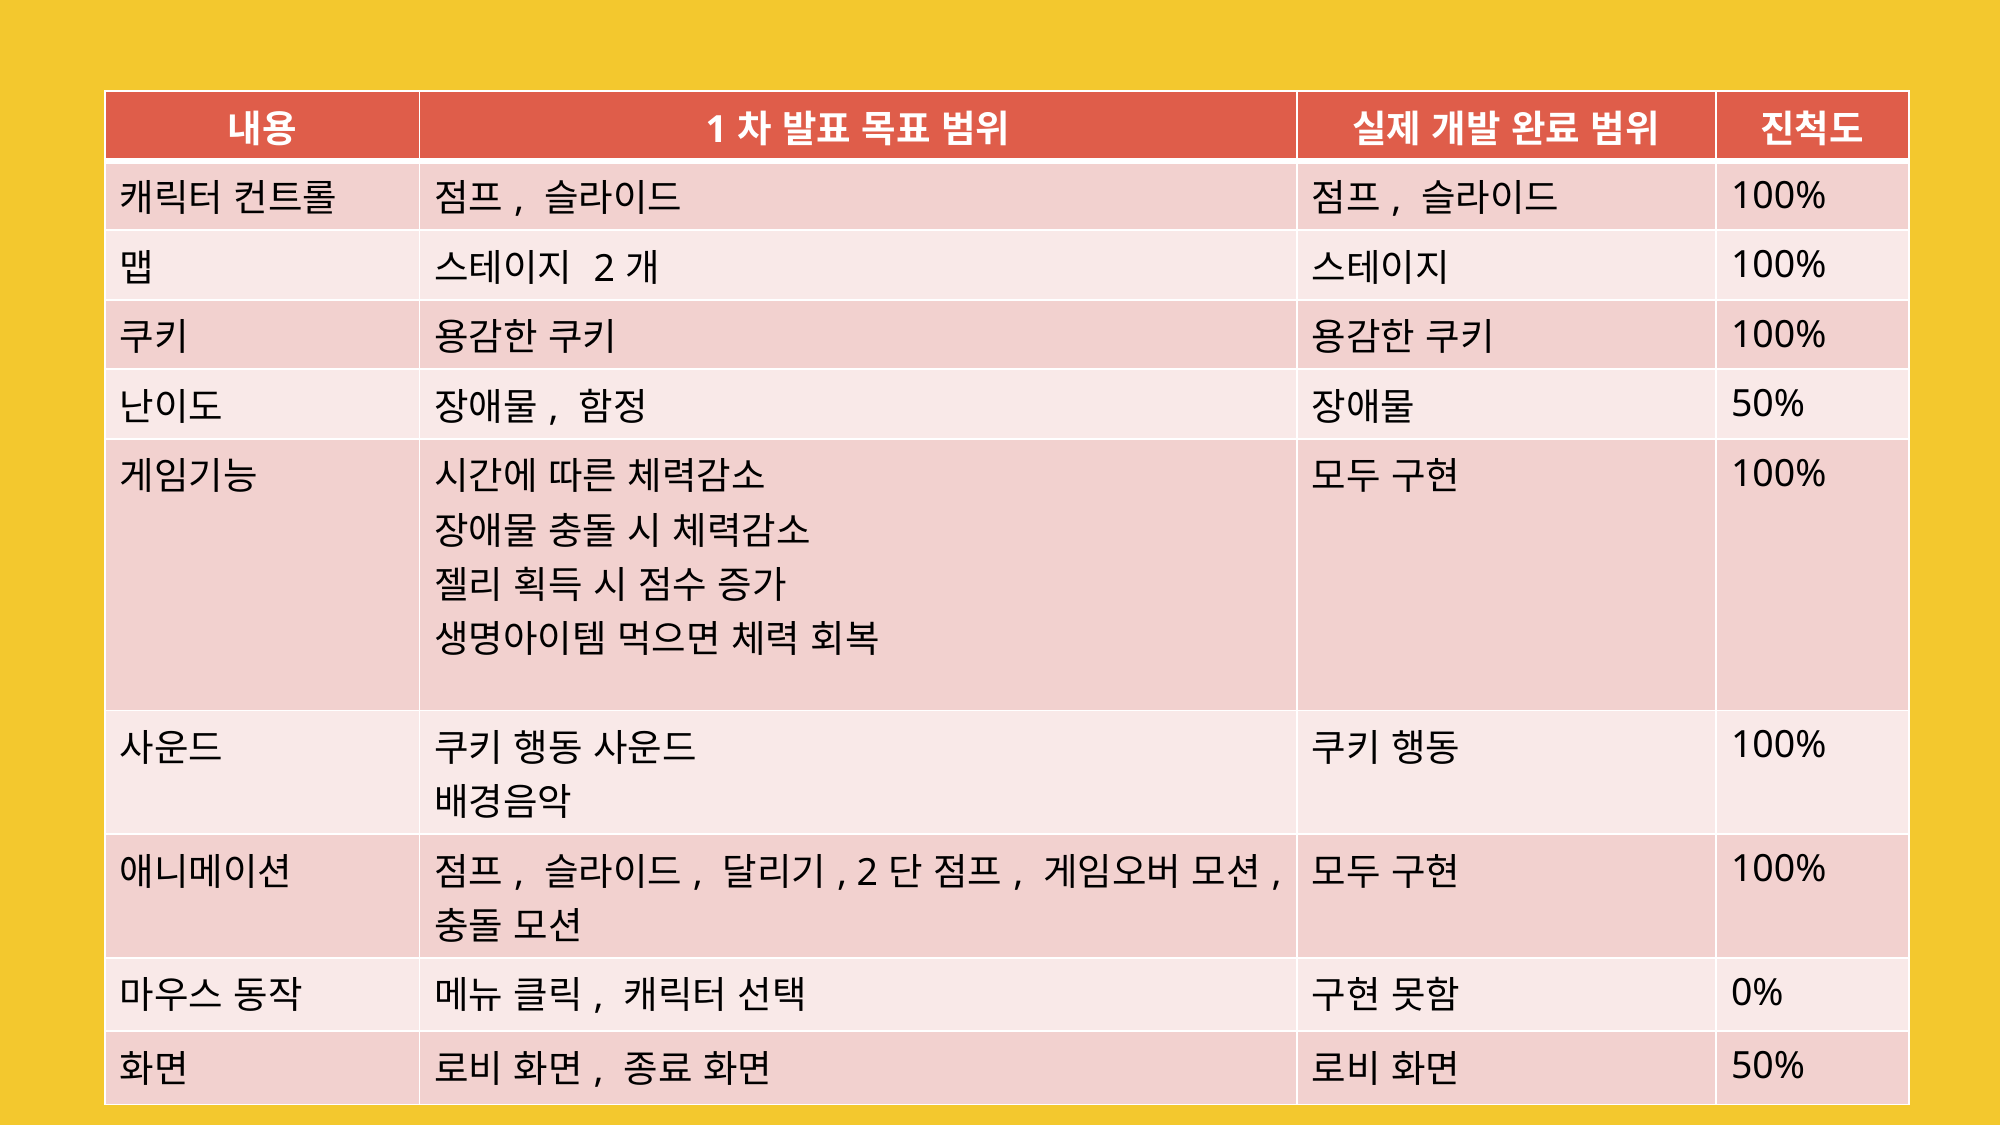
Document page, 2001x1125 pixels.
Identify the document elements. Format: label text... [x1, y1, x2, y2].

table_cell 스테이지 2개 [420, 231, 1296, 299]
table_cell 용감한 쿠키 [420, 301, 1296, 368]
table_cell 장애물 [1298, 370, 1715, 438]
table_cell 100% [1717, 835, 1908, 957]
table_cell 구현 못함 [1298, 959, 1715, 1030]
table_cell 용감한 쿠키 [1298, 301, 1715, 368]
table_cell 장애물, 함정 [420, 370, 1296, 438]
table_cell 스테이지 [1298, 231, 1715, 299]
table_cell 게임기능 [106, 440, 419, 710]
table_cell 애니메이션 [106, 835, 419, 957]
table_cell 점프, 슬라이드 [1298, 164, 1715, 229]
table_cell 100% [1717, 231, 1908, 299]
table_cell 시간에 따른 체력감소 장애물 충돌 시 체력감소 젤리 획득 시 점수 증가 생명아이템 먹으면 체력 회복 [420, 440, 1296, 710]
table_cell 로비 화면 [1298, 1032, 1715, 1104]
table_header 진척도 [1717, 92, 1908, 158]
table_cell 난이도 [106, 370, 419, 438]
table_cell 100% [1717, 711, 1908, 833]
table_cell 사운드 [106, 711, 419, 833]
table_cell 모두 구현 [1298, 440, 1715, 710]
table_cell 로비 화면, 종료 화면 [420, 1032, 1296, 1104]
table_cell 100% [1717, 301, 1908, 368]
table_cell 맵 [106, 231, 419, 299]
table_cell 100% [1717, 164, 1908, 229]
table_cell 메뉴 클릭, 캐릭터 선택 [420, 959, 1296, 1030]
table_cell 점프, 슬라이드, 달리기, 2단 점프, 게임오버 모션, 충돌 모션 [420, 835, 1296, 957]
table_cell 쿠키 행동 [1298, 711, 1715, 833]
table_header 내용 [106, 92, 419, 158]
table_cell 쿠키 [106, 301, 419, 368]
table_cell 0% [1717, 959, 1908, 1030]
table_cell 점프, 슬라이드 [420, 164, 1296, 229]
table_cell 쿠키 행동 사운드 배경음악 [420, 711, 1296, 833]
table_cell 캐릭터 컨트롤 [106, 164, 419, 229]
table_cell 50% [1717, 1032, 1908, 1104]
table_cell 100% [1717, 440, 1908, 710]
table_header 실제 개발 완료 범위 [1298, 92, 1715, 158]
table_header 1차 발표 목표 범위 [420, 92, 1296, 158]
table_cell 모두 구현 [1298, 835, 1715, 957]
table_cell 화면 [106, 1032, 419, 1104]
table_cell 마우스 동작 [106, 959, 419, 1030]
table_cell 50% [1717, 370, 1908, 438]
